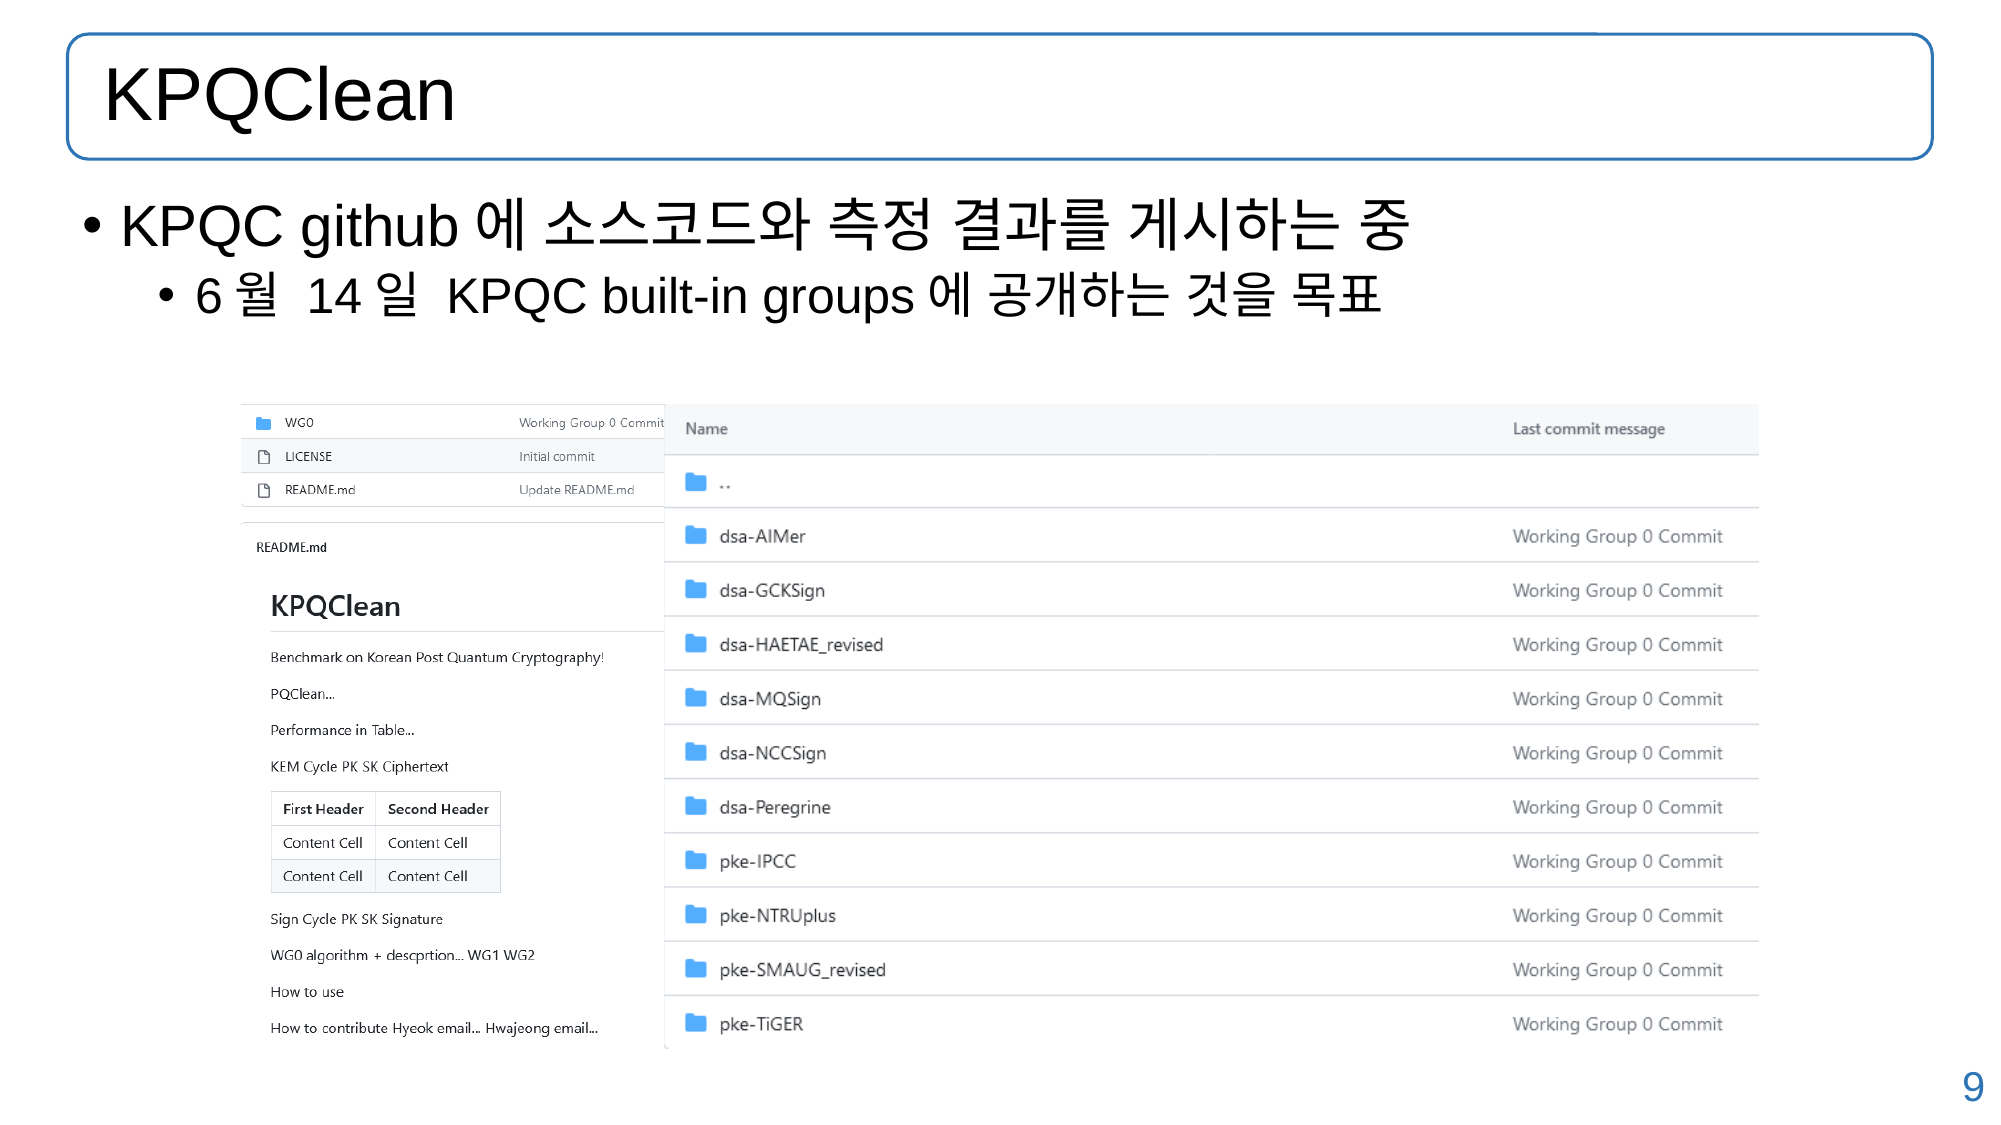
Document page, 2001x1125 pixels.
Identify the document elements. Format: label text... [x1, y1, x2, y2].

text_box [241, 404, 1759, 1049]
title KPQClean [67, 34, 1933, 160]
list KPQC github에 소스코드와 측정 결과를 게시하는 중 6월 14일 KPQC built-in groups에 공개하는 것을 목표 [67, 189, 1933, 1019]
